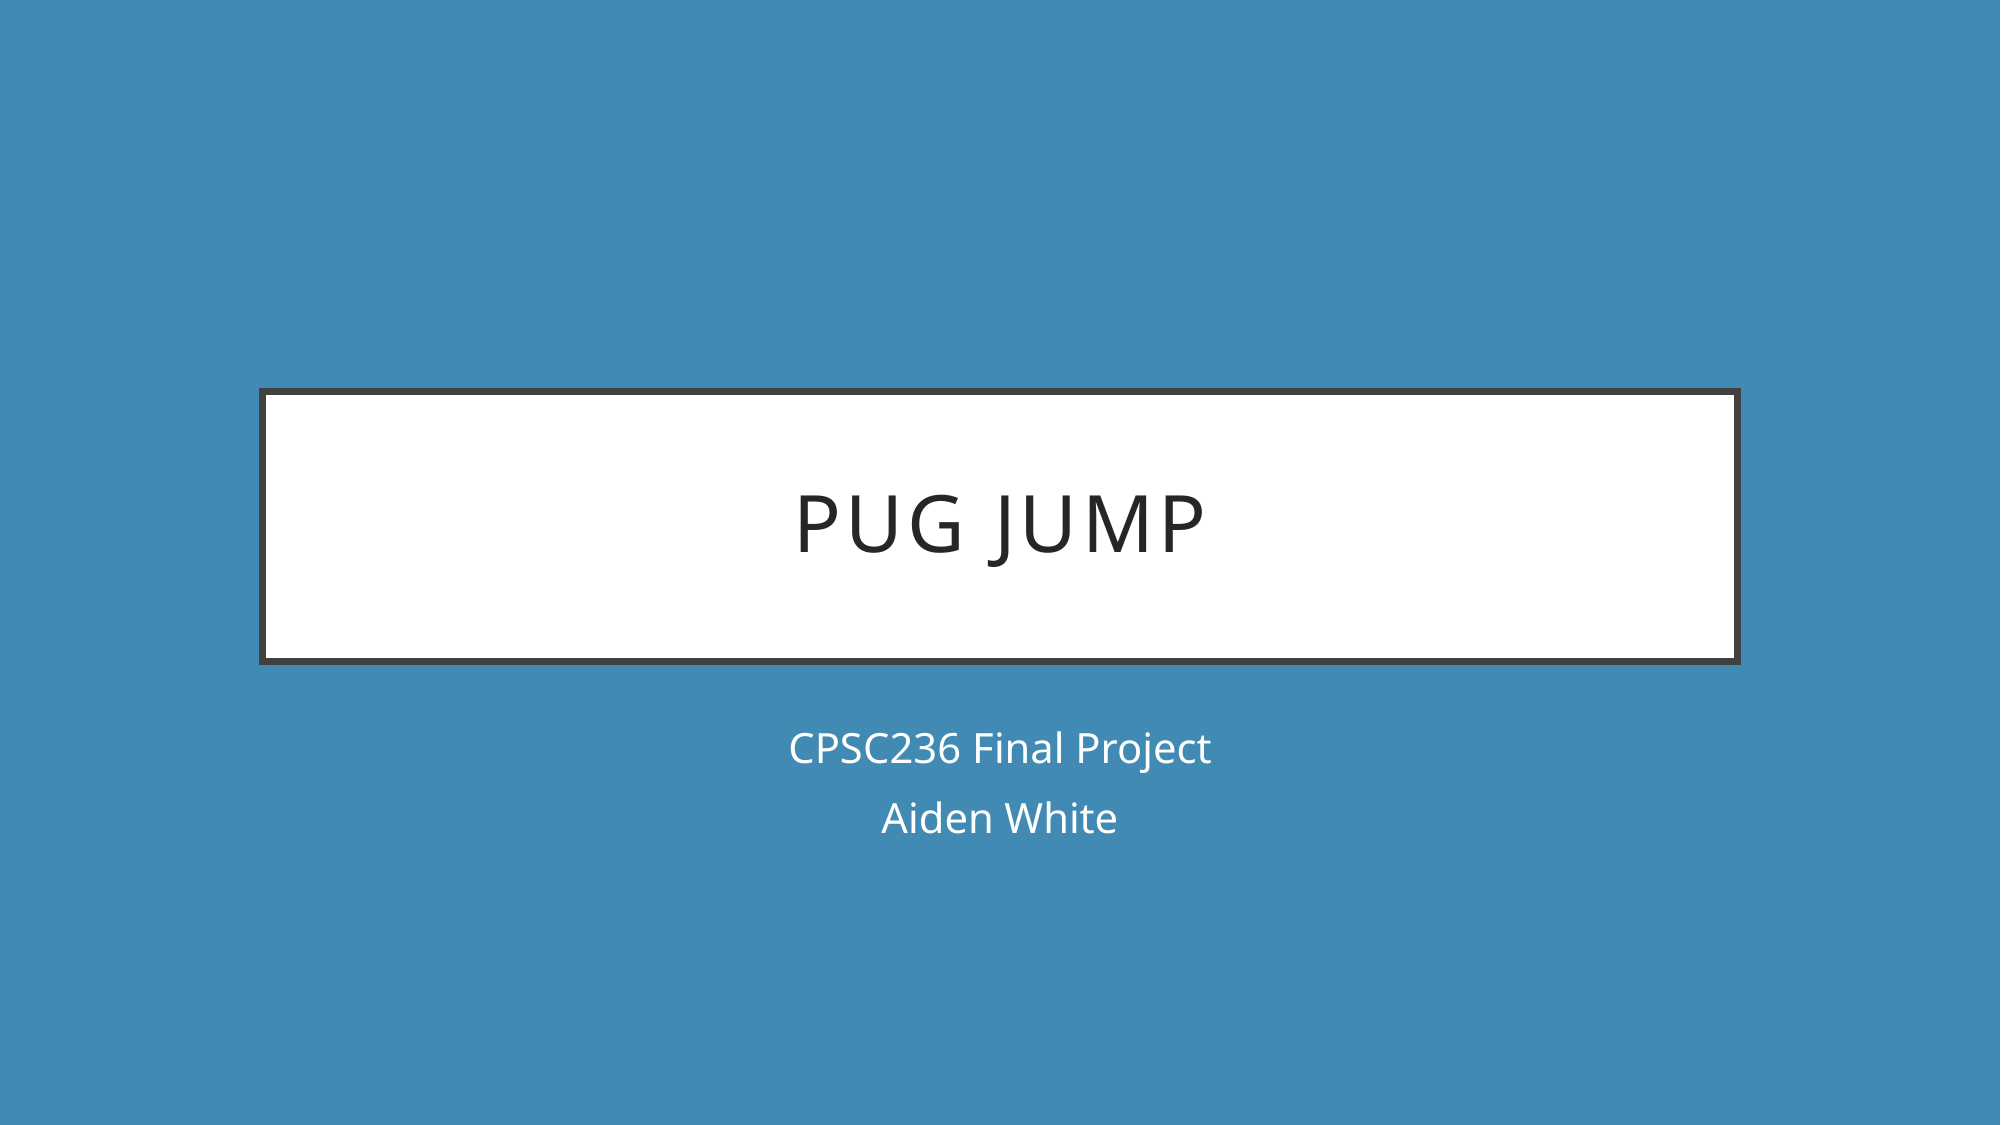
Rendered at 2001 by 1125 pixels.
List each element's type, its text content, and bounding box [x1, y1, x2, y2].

subtitle CPSC236 Final Project Aiden White [442, 713, 1558, 918]
title Pug Jump [259, 388, 1741, 665]
